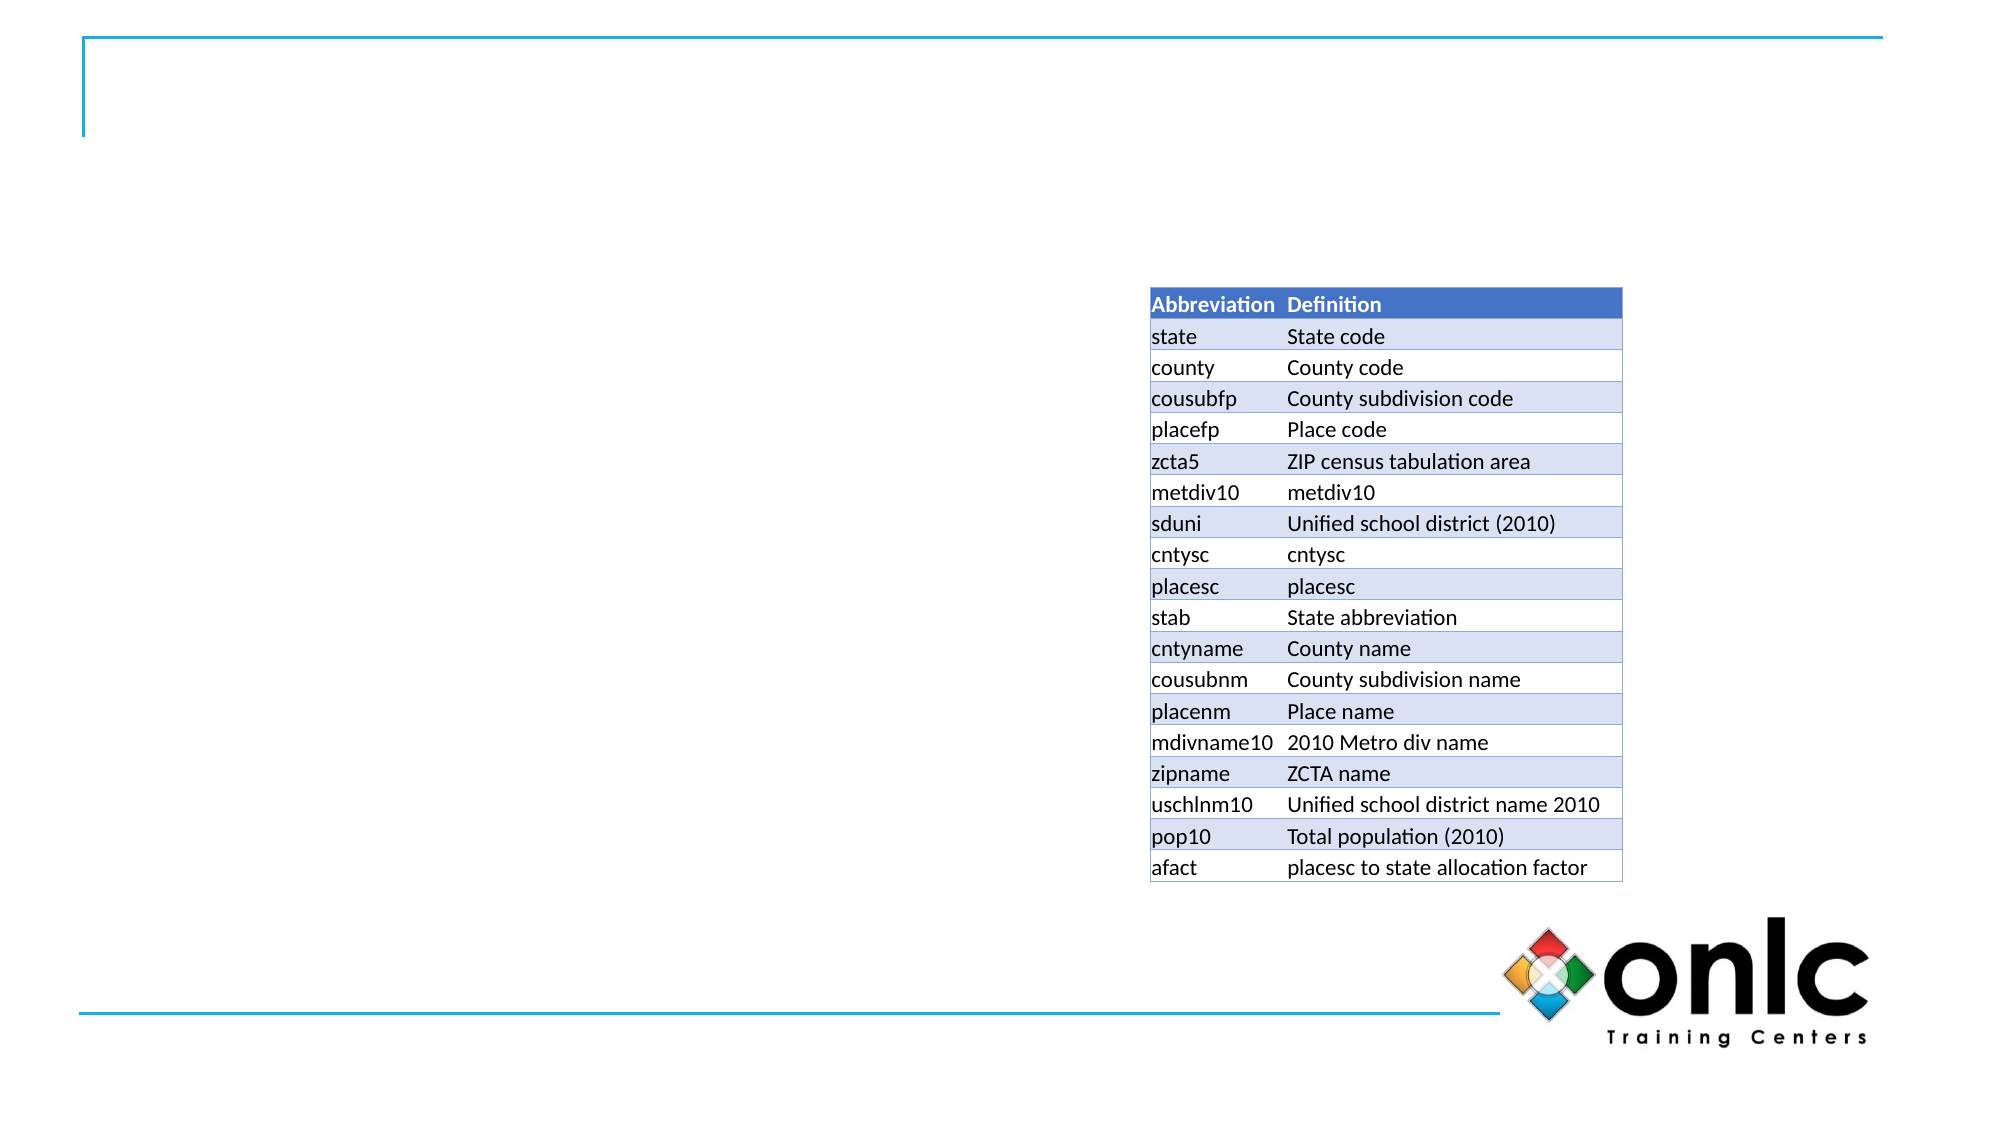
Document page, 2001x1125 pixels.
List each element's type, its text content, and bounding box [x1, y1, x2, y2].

table_cell placenm [1151, 694, 1286, 724]
table_cell state [1151, 319, 1286, 349]
table_cell ZCTA name [1286, 757, 1622, 787]
table_cell cousubfp [1151, 382, 1286, 412]
table_cell afact [1151, 850, 1286, 881]
table_cell Place code [1286, 413, 1622, 443]
table_cell cousubnm [1151, 663, 1286, 693]
table_cell County subdivision name [1286, 663, 1622, 693]
table_cell cntysc [1151, 538, 1286, 568]
table_cell 2010 Metro div name [1286, 725, 1622, 756]
table_header Abbreviation [1151, 288, 1286, 318]
table_cell metdiv10 [1286, 475, 1622, 506]
table_cell Unified school district (2010) [1286, 507, 1622, 537]
picture [1500, 912, 1875, 1059]
table_cell mdivname10 [1151, 725, 1286, 756]
table_cell cntysc [1286, 538, 1622, 568]
table_cell placesc [1286, 569, 1622, 599]
table_cell pop10 [1151, 819, 1286, 849]
table_cell Place name [1286, 694, 1622, 724]
table_cell uschlnm10 [1151, 788, 1286, 818]
table_cell ZIP census tabulation area [1286, 444, 1622, 474]
table_cell State abbreviation [1286, 600, 1622, 631]
table_cell placesc [1151, 569, 1286, 599]
table_cell zcta5 [1151, 444, 1286, 474]
table_cell Unified school district name 2010 [1286, 788, 1622, 818]
table_cell placefp [1151, 413, 1286, 443]
table_cell Total population (2010) [1286, 819, 1622, 849]
table_cell county [1151, 350, 1286, 381]
table_header Definition [1286, 288, 1622, 318]
table_cell sduni [1151, 507, 1286, 537]
table_cell State code [1286, 319, 1622, 349]
table_cell County subdivision code [1286, 382, 1622, 412]
table_cell County code [1286, 350, 1622, 381]
table_cell zipname [1151, 757, 1286, 787]
table_cell metdiv10 [1151, 475, 1286, 506]
table_cell County name [1286, 632, 1622, 662]
table_cell cntyname [1151, 632, 1286, 662]
table_cell stab [1151, 600, 1286, 631]
table_cell placesc to state allocation factor [1286, 850, 1622, 881]
